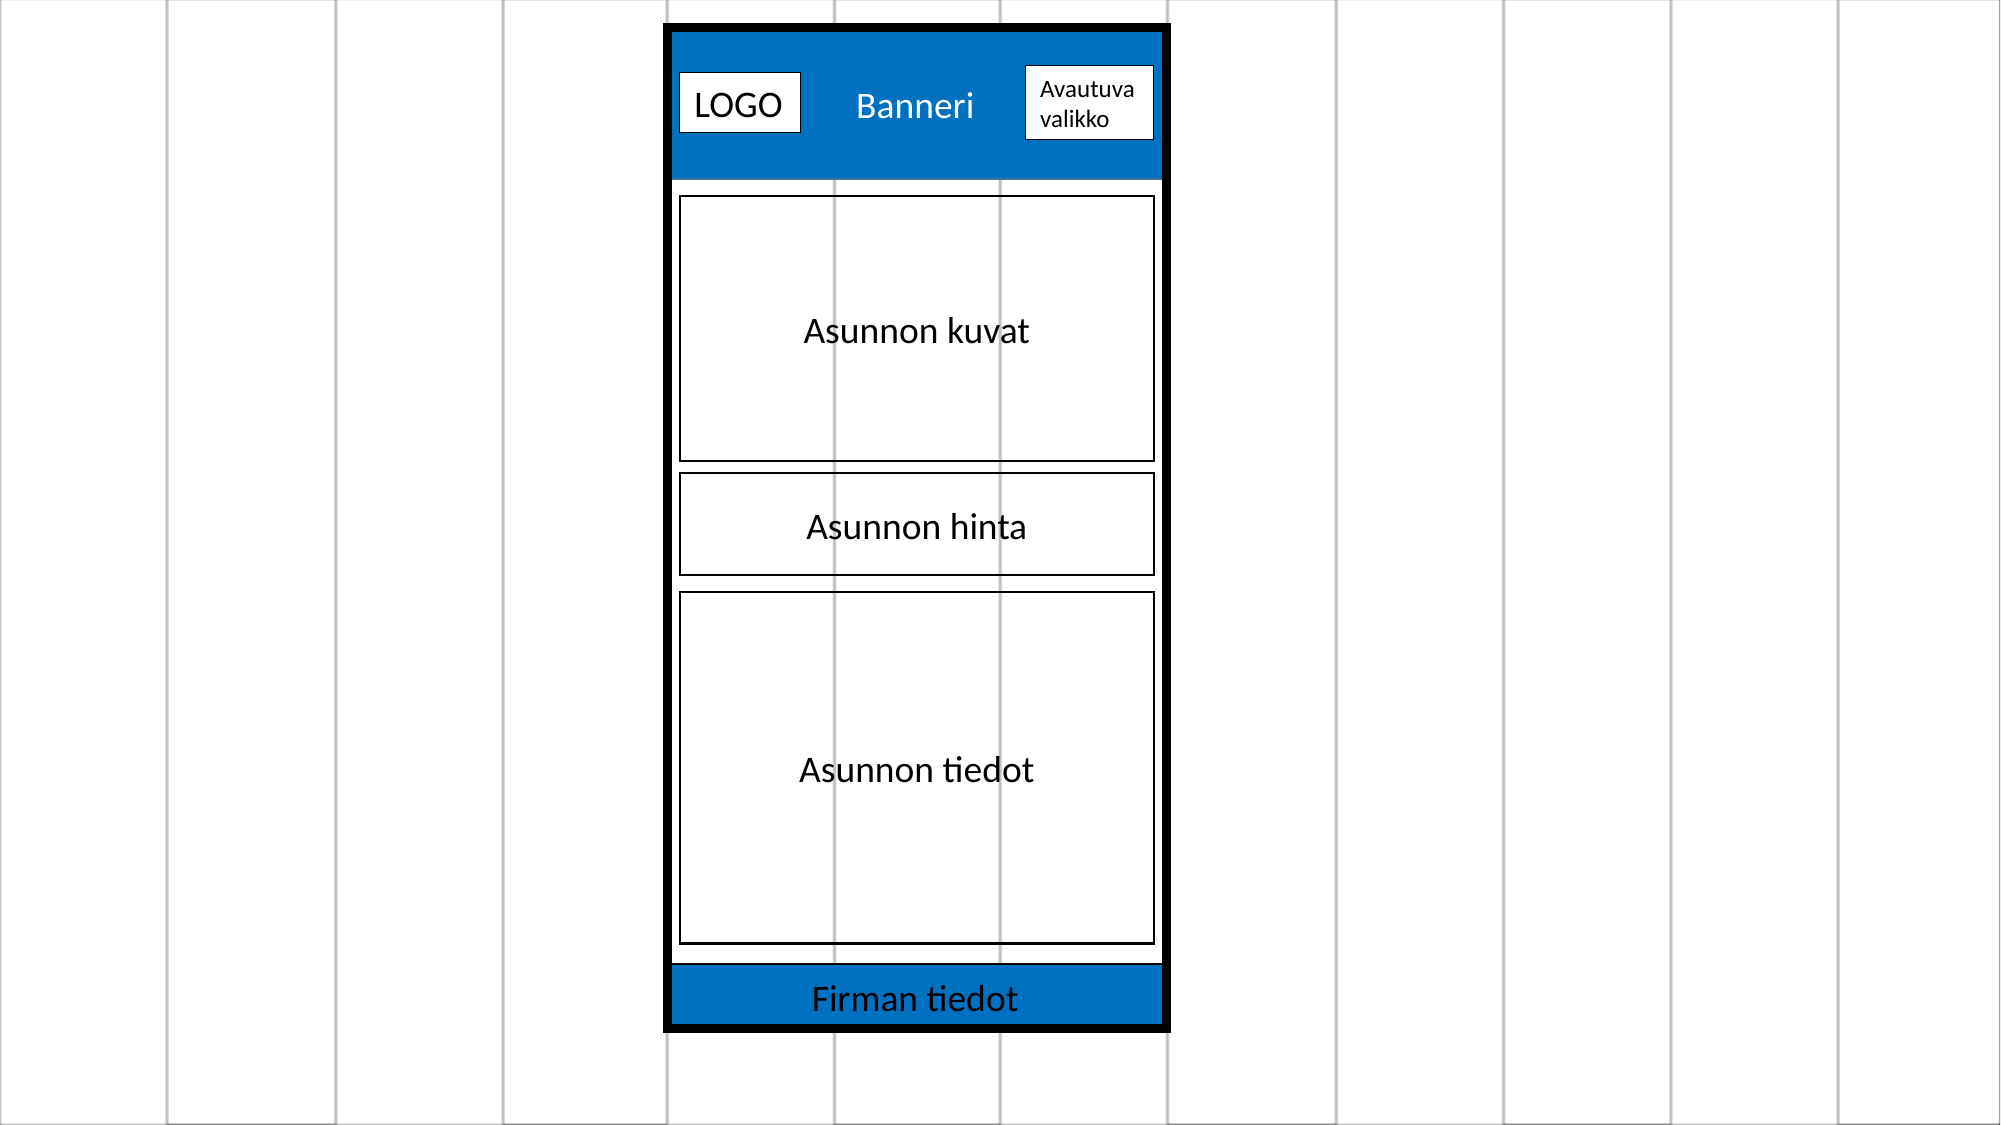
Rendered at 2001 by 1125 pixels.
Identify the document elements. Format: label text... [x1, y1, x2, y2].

text_box [666, 27, 1167, 1030]
picture [0, 0, 2001, 1125]
text_box Asunnon hinta [679, 472, 1155, 576]
text_box LOGO [679, 72, 801, 133]
text_box Asunnon kuvat [679, 195, 1155, 462]
text_box Asunnon tiedot [679, 591, 1155, 945]
